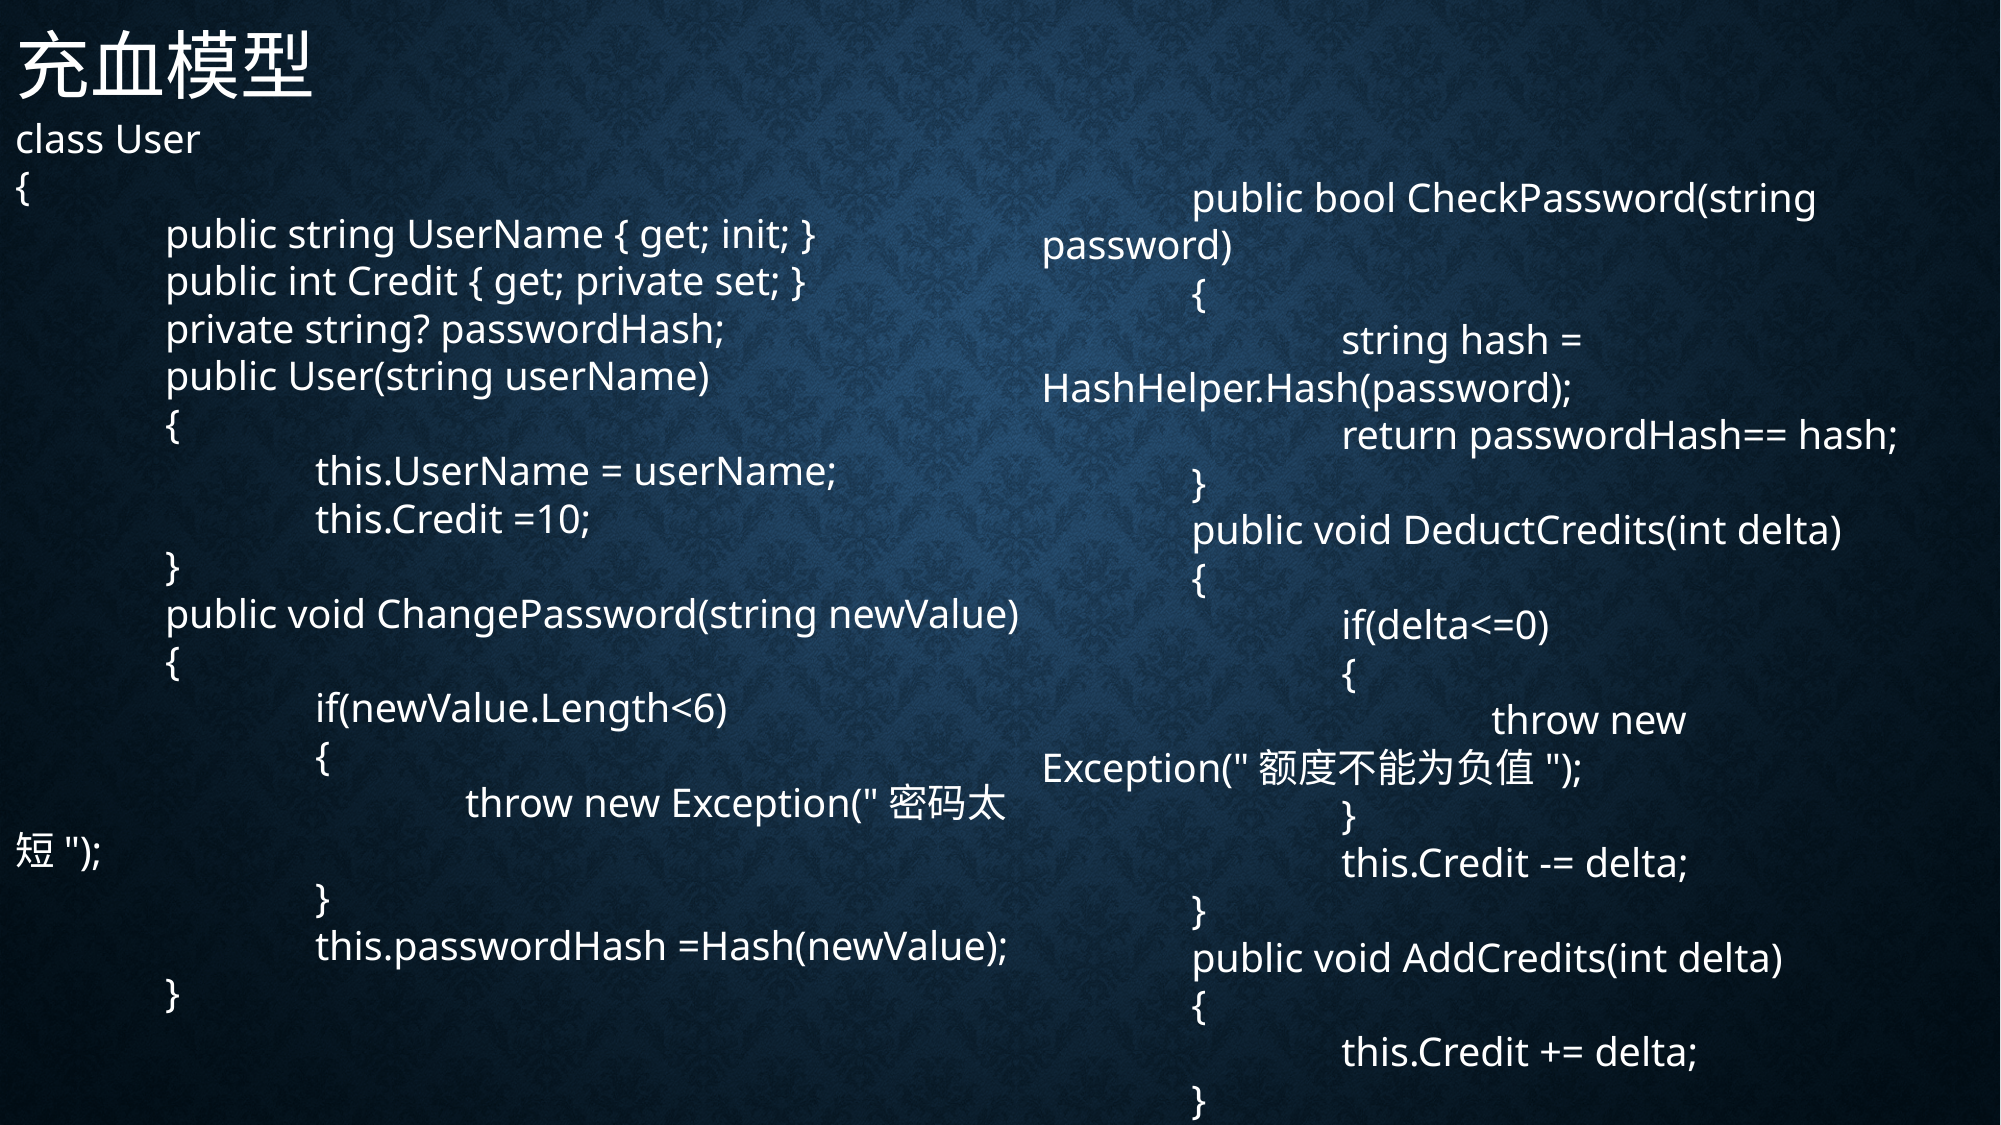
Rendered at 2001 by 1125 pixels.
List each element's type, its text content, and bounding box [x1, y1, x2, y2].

text_box class User { public string UserName { get; init; } public int Credit { get; private set; } private string? passwordHash; public User(string userName) { this.UserName = userName; this.Credit =10; } public void ChangePassword(string newValue) { if(newValue.Length<6) { throw new Exception("密码太短"); } this.passwordHash =Hash(newValue); } [0, 106, 1064, 1100]
text_box public bool CheckPassword(string password) { string hash = HashHelper.Hash(password); return passwordHash== hash; } public void DeductCredits(int delta) { if(delta<=0) { throw new Exception("额度不能为负值"); } this.Credit -= delta; } public void AddCredits(int delta) { this.Credit += delta; } } [1026, 165, 1959, 1125]
list 充血模型 [0, 10, 524, 106]
